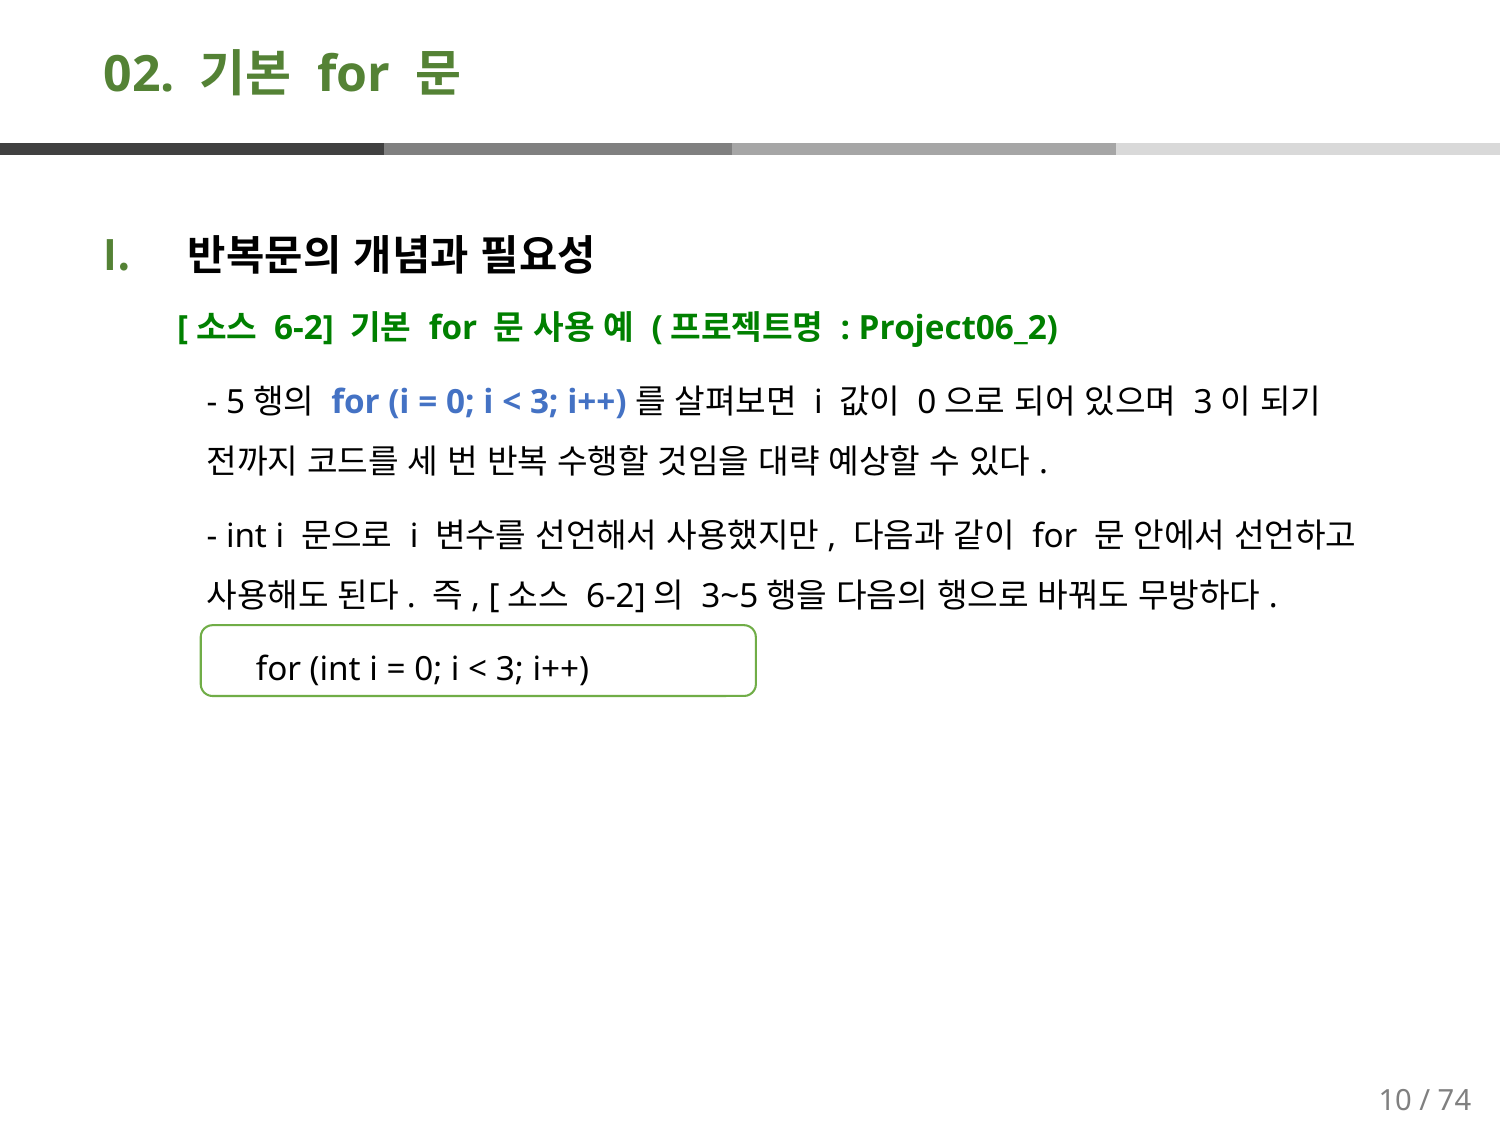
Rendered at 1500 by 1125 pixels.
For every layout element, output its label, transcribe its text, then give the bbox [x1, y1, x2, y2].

text_box [199, 624, 757, 698]
title 02. 기본 for 문 [88, 30, 1400, 121]
list 반복문의 개념과 필요성 [소스 6-2] 기본 for 문 사용 예 (프로젝트명 : Project06_2) - 5행의 for (i = 0; i < 3; i++)를 살펴보면 i 값이 0으로 되어 있으며 3이 되기 전까지 코드를 세 번 반복 수행할 것임을 대략 예상할 수 있다. - int i 문으로 i 변수를 선언해서 사용했지만, 다음과 같이 for 문 안에서 선언하고 사용해도 된다. 즉, [소스 6-2]의 3~5행을 다음의 행으로 바꿔도 무방하다. for (int i = 0; i < 3; i++) [88, 196, 1424, 1125]
